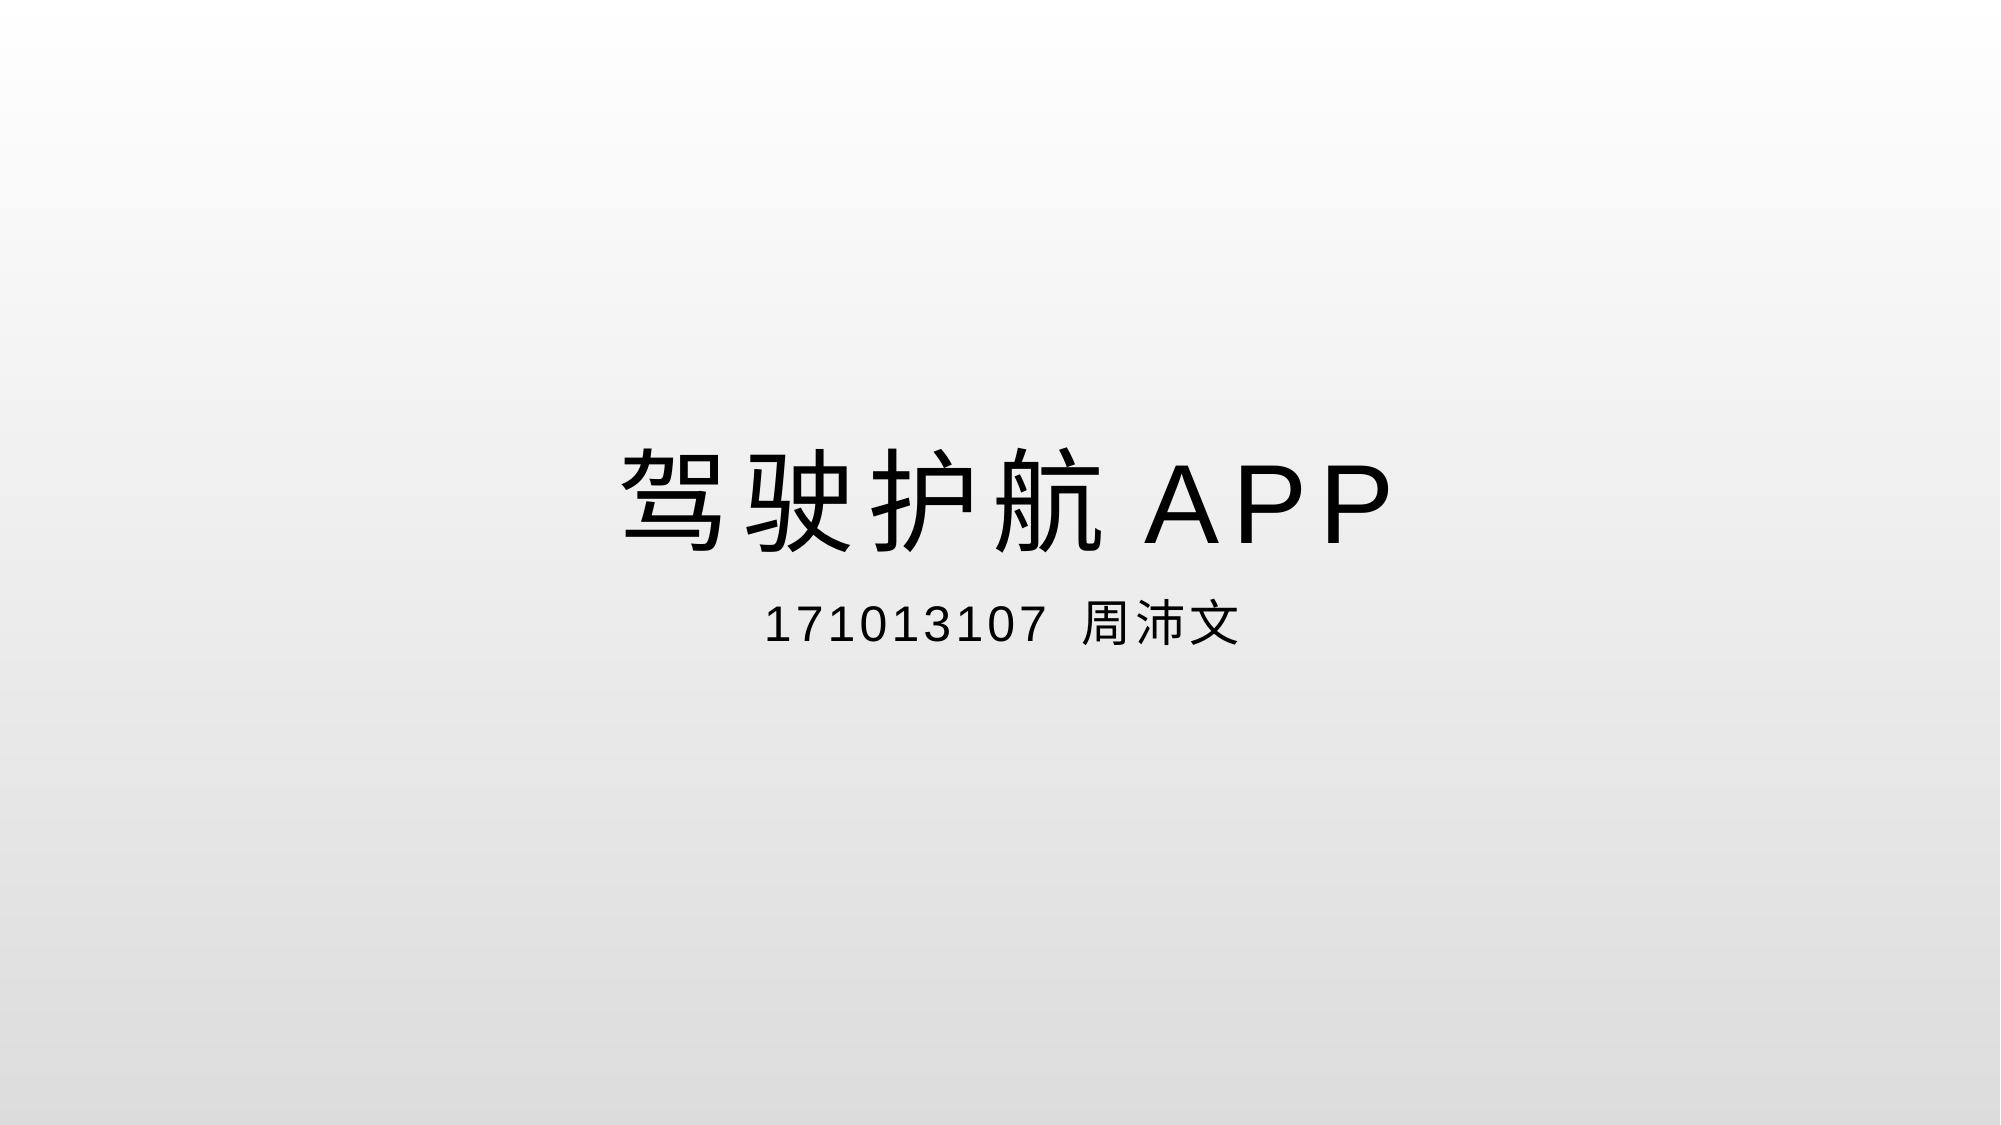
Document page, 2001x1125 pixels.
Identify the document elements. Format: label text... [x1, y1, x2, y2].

subtitle 171013107 周沛文 [109, 585, 1891, 741]
title 驾驶护航APP [109, 424, 1891, 573]
